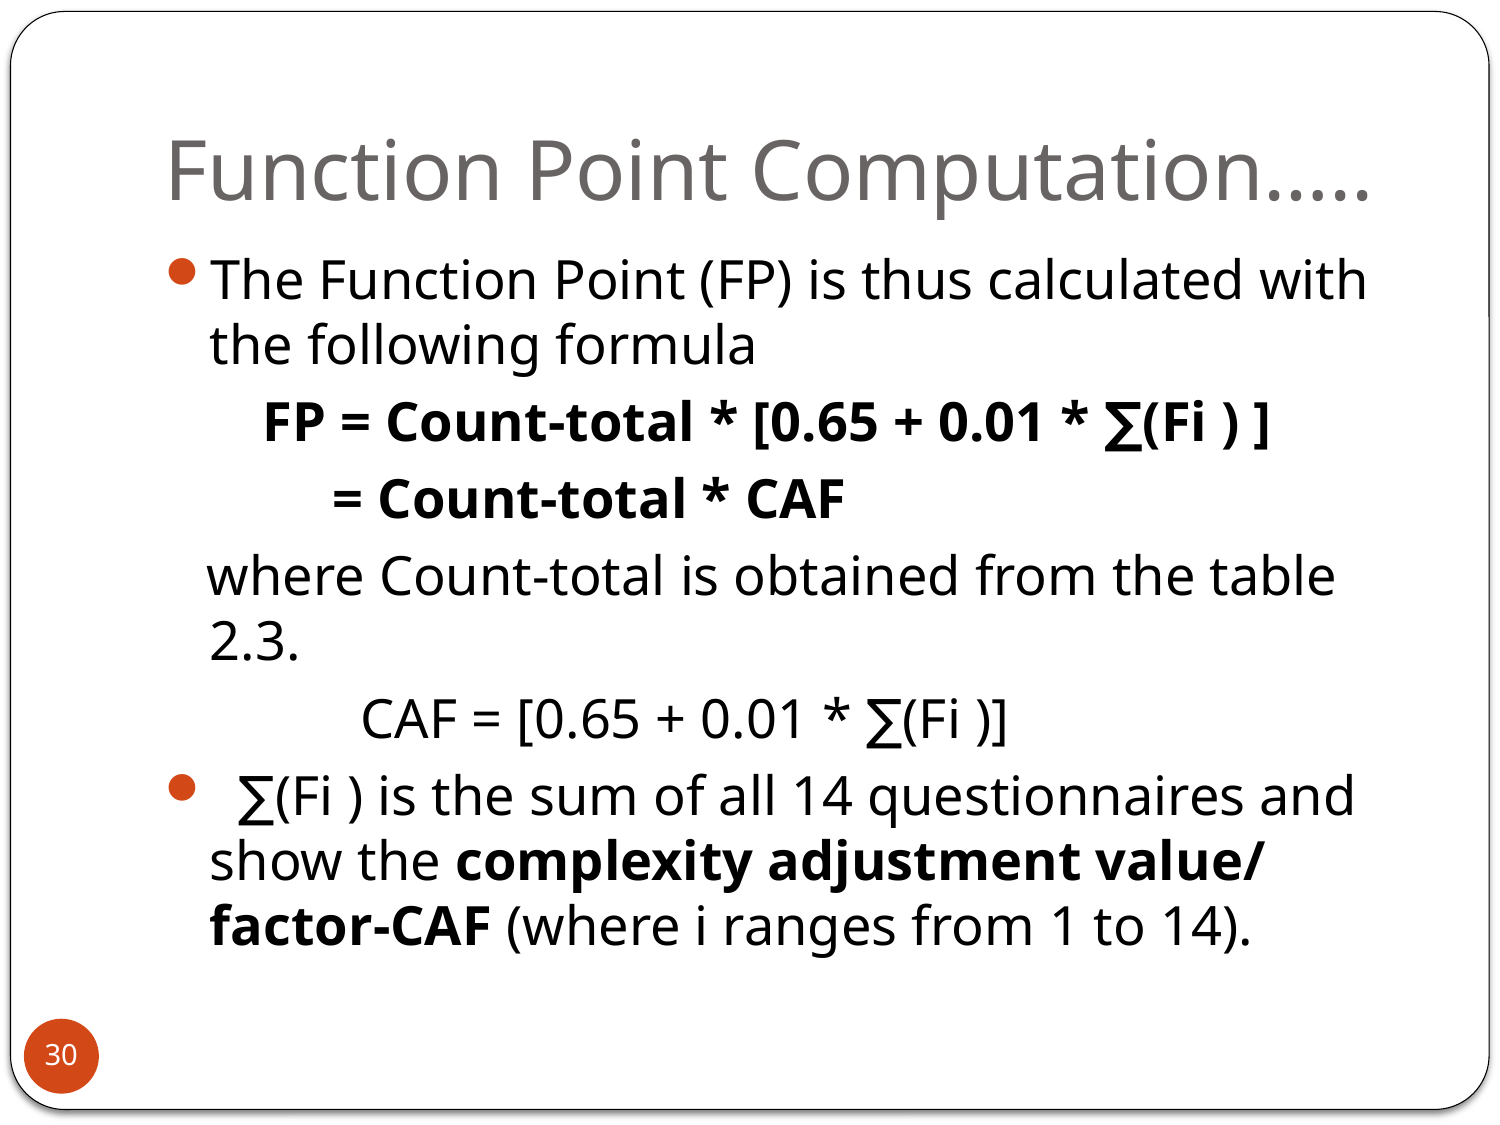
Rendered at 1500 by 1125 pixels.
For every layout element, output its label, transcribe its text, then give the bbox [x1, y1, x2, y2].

list The Function Point (FP) is thus calculated with the following formula FP = Count-total * [0.65 + 0.01 * ∑(Fi ) ] = Count-total * CAF where Count-total is obtained from the table 2.3. CAF = [0.65 + 0.01 * ∑(Fi )] ∑(Fi ) is the sum of all 14 questionnaires and show the complexity adjustment value/ factor-CAF (where i ranges from 1 to 14). [150, 237, 1425, 988]
title Function Point Computation….. [150, 45, 1425, 233]
slide_number 30 [23, 1018, 99, 1094]
